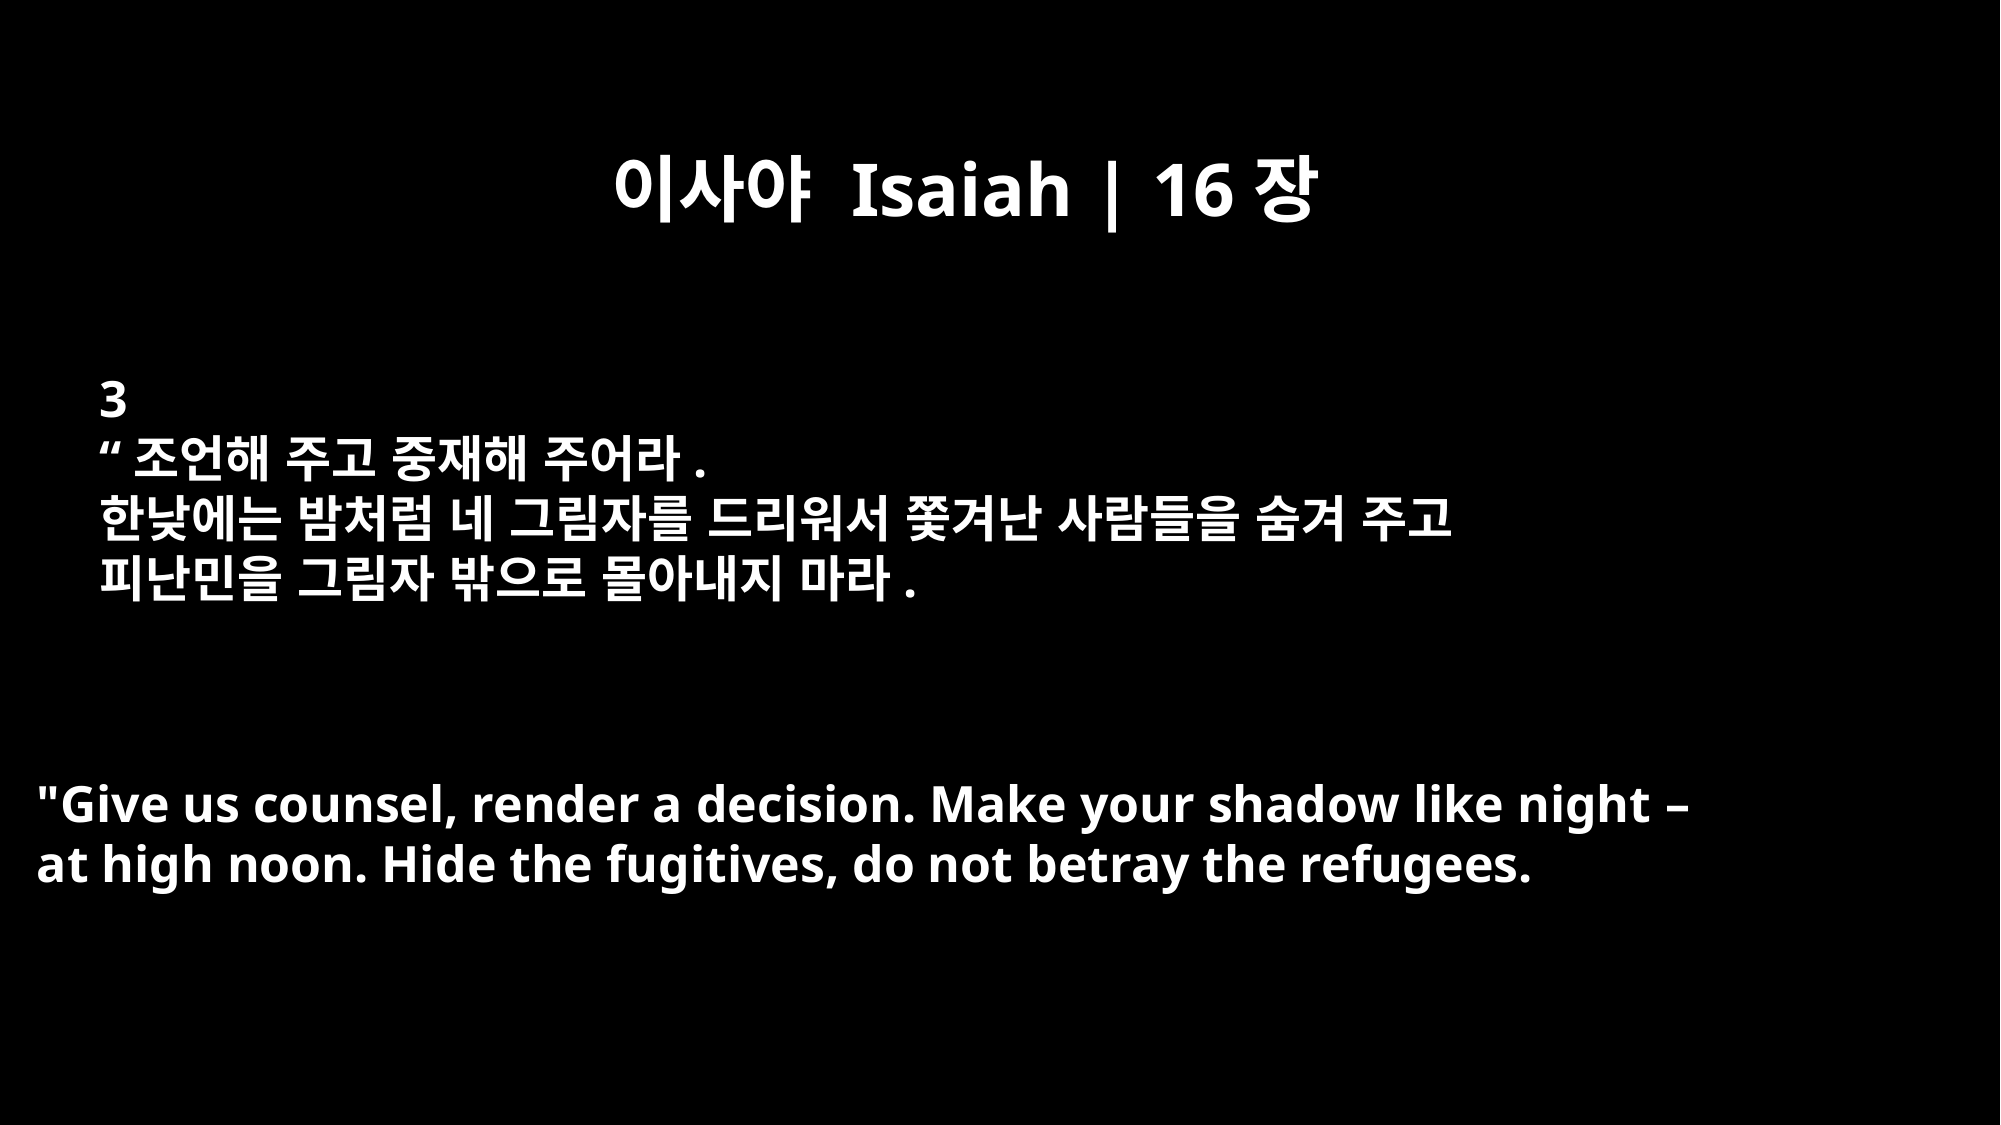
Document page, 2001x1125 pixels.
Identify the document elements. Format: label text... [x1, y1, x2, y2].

text_box 이사야 Isaiah | 16장 [596, 136, 1336, 239]
text_box "Give us counsel, render a decision. Make your shadow like night – at high noon. Hide the fugitives, do not betray the refugees. [22, 764, 1706, 900]
text_box 3 “조언해 주고 중재해 주어라. 한낮에는 밤처럼 네 그림자를 드리워서 쫓겨난 사람들을 숨겨 주고 피난민을 그림자 밖으로 몰아내지 마라. [84, 359, 1469, 615]
